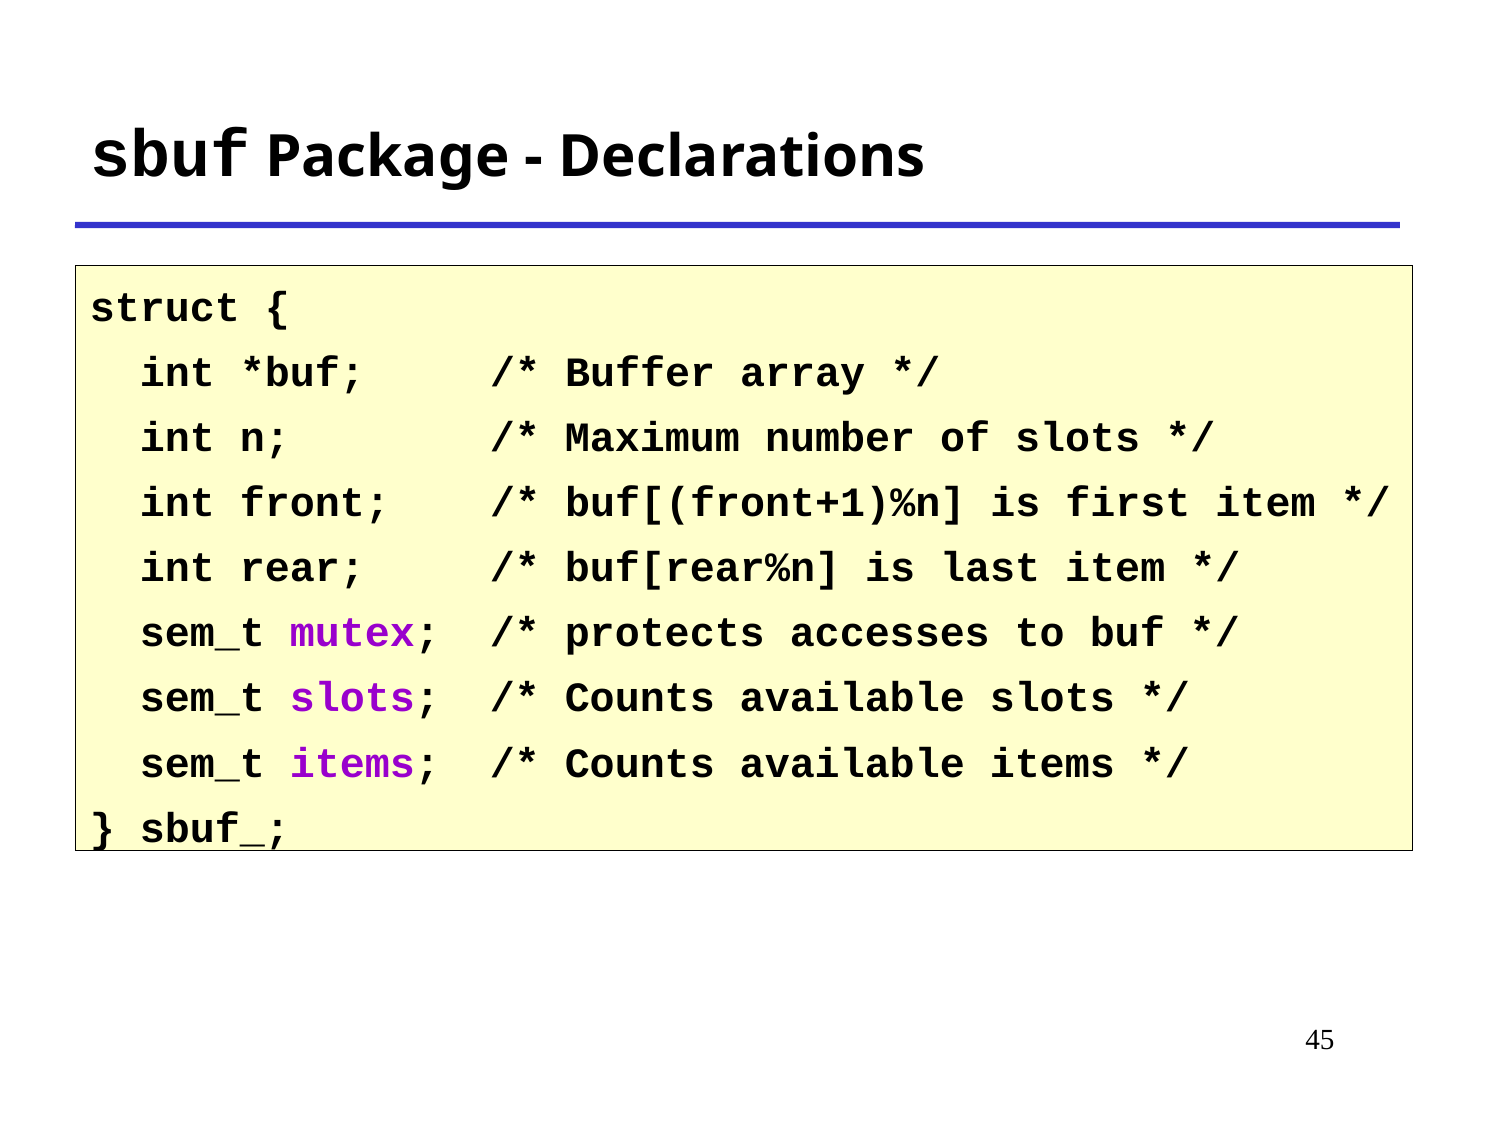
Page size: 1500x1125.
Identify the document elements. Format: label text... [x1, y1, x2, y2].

slide_number 45 [1137, 1012, 1351, 1088]
title sbuf Package - Declarations [75, 75, 1400, 225]
text_box struct { int *buf; /* Buffer array */ int n; /* Maximum number of slots */ int front; /* buf[(front+1)%n] is first item */ int rear; /* buf[rear%n] is last item */ sem_t mutex; /* protects accesses to buf */ sem_t slots; /* Counts available slots */ sem_t items; /* Counts available items */ } sbuf_; [74, 265, 1413, 851]
